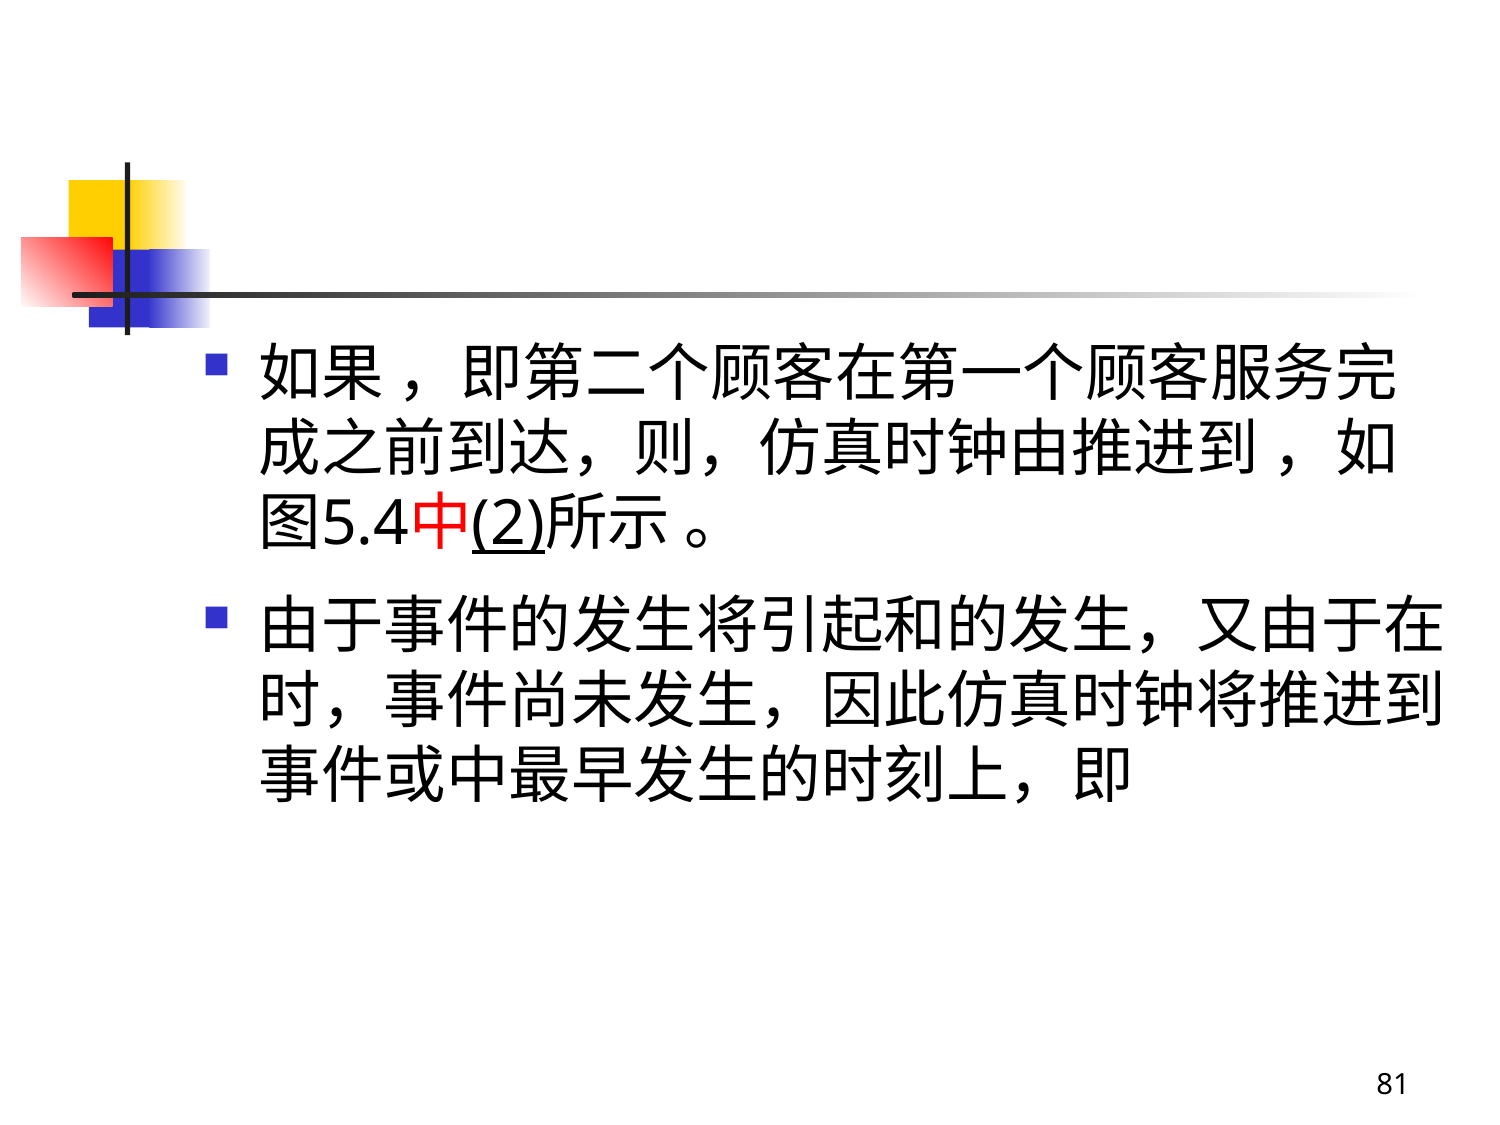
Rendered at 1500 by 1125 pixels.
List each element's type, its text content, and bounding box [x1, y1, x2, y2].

slide_number 81 [1112, 1037, 1425, 1113]
